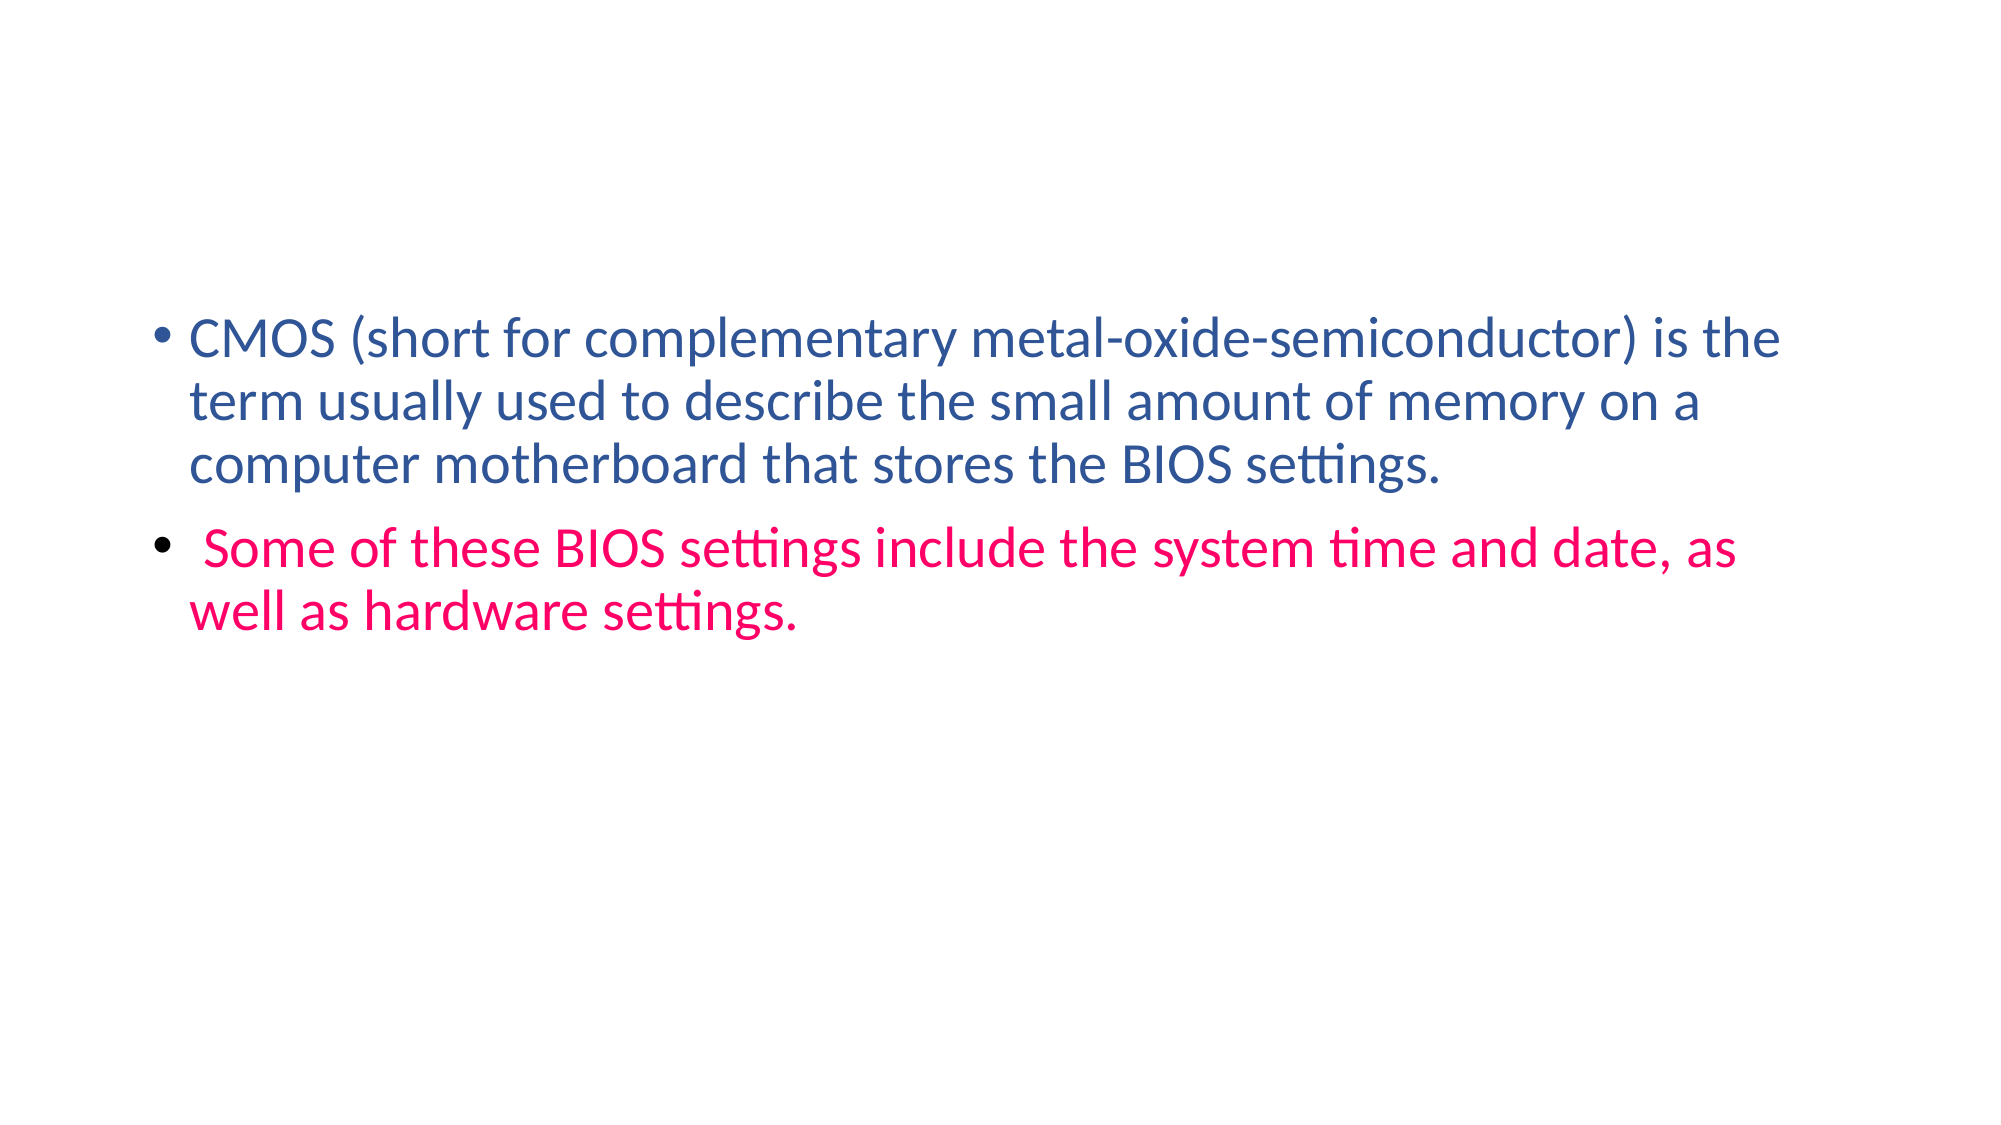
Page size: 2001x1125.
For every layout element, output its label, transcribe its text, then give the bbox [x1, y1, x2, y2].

list CMOS (short for complementary metal-oxide-semiconductor) is the term usually used to describe the small amount of memory on a computer motherboard that stores the BIOS settings. Some of these BIOS settings include the system time and date, as well as hardware settings. [137, 299, 1863, 1014]
